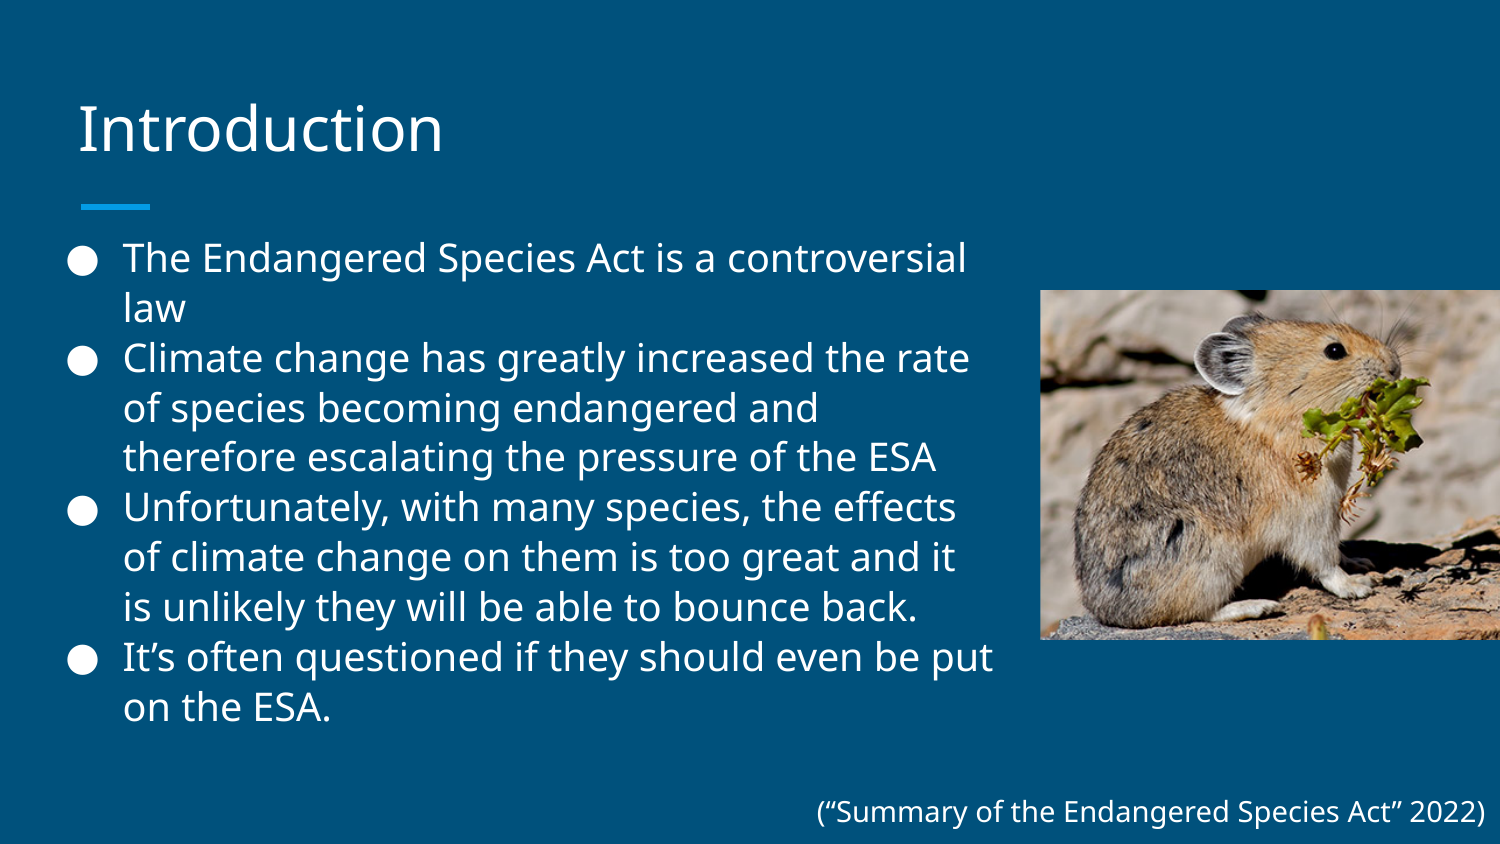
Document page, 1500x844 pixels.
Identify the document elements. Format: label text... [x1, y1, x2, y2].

list The Endangered Species Act is a controversial law Climate change has greatly increased the rate of species becoming endangered and therefore escalating the pressure of the ESA Unfortunately, with many species, the effects of climate change on them is too great and it is unlikely they will be able to bounce back. It’s often questioned if they should even be put on the ESA. [32, 215, 1010, 741]
title Introduction [63, 66, 1437, 179]
picture [1041, 291, 1500, 639]
text_box (“Summary of the Endangered Species Act” 2022) [801, 778, 1500, 843]
